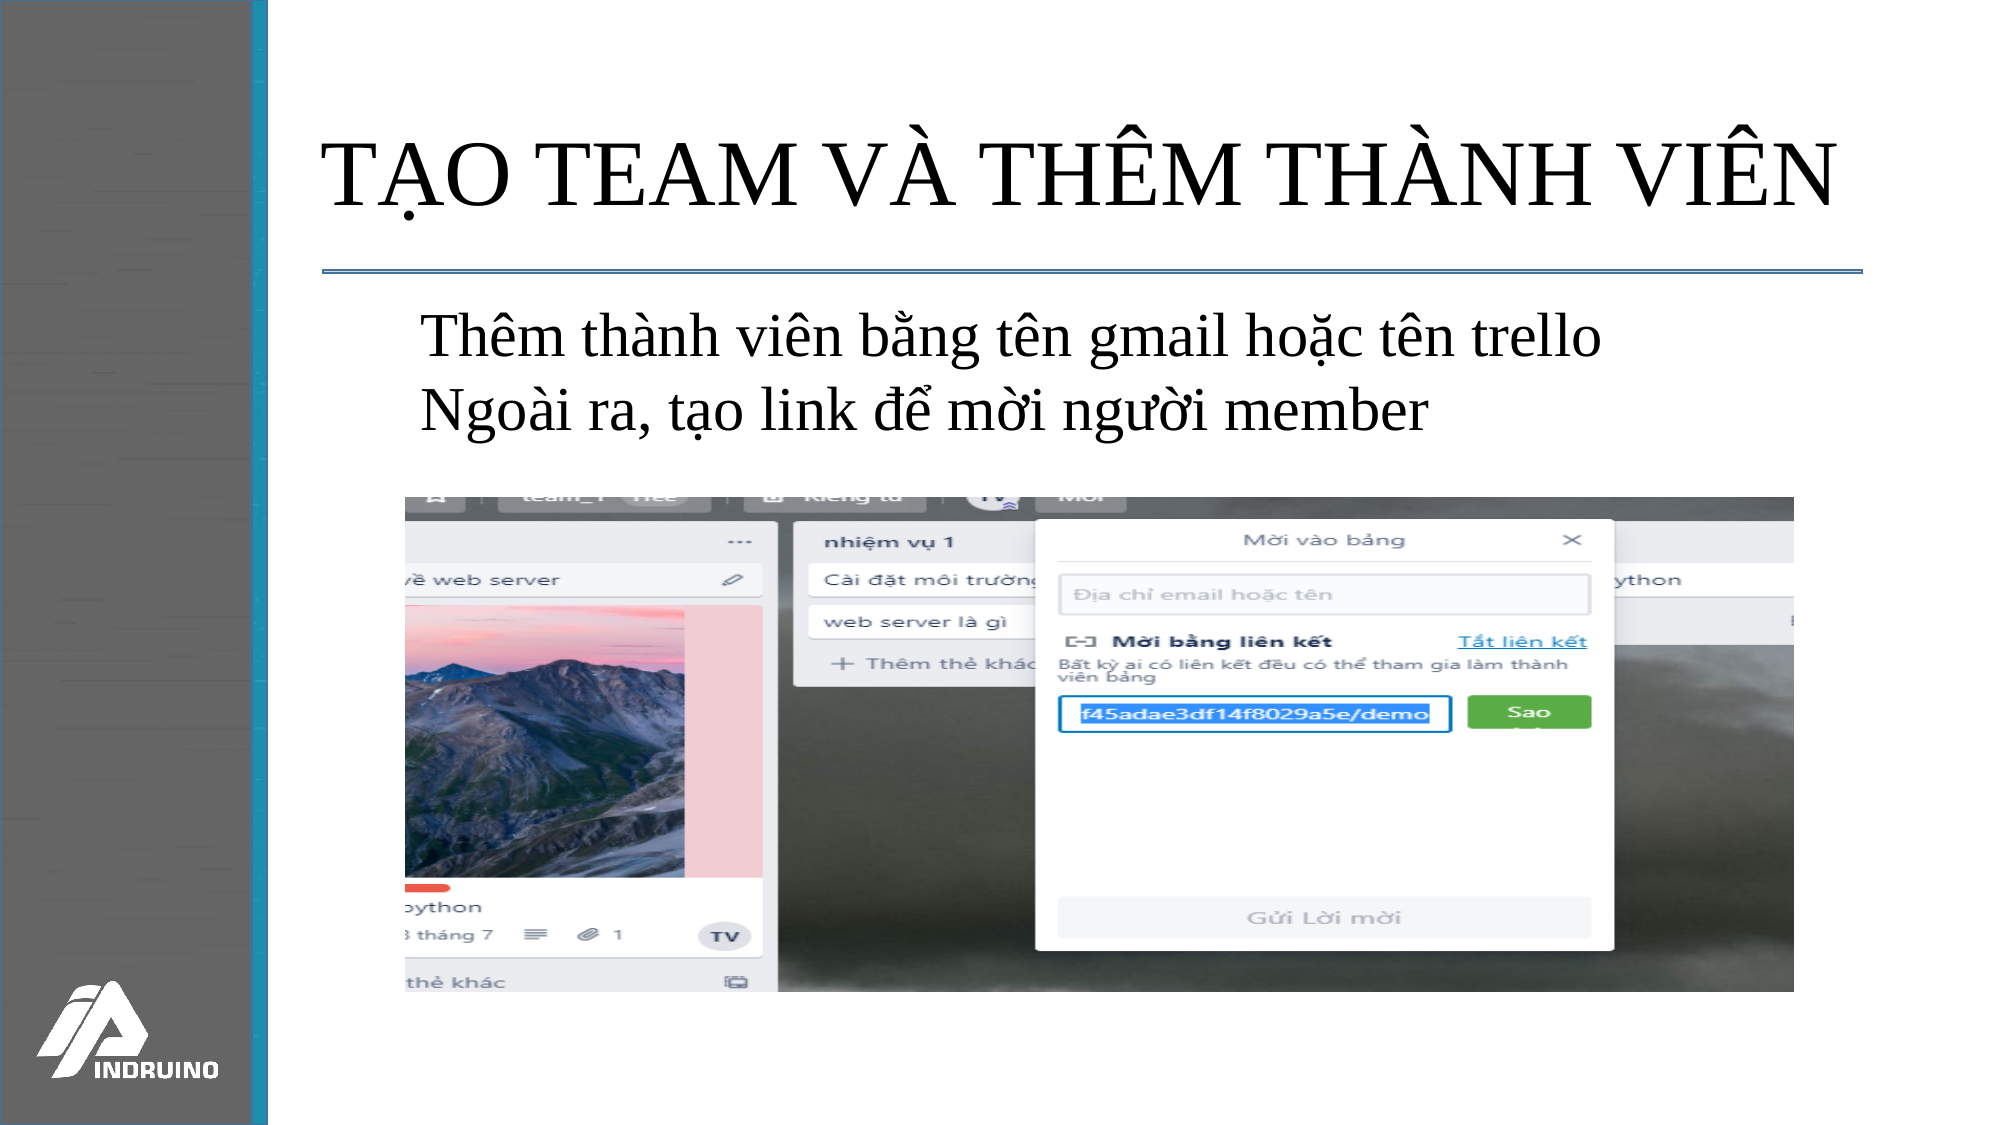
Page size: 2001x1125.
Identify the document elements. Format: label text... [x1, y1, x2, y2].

picture [405, 497, 1794, 993]
picture [253, 1, 266, 1124]
title TẠO TEAM VÀ THÊM THÀNH VIÊN [304, 91, 1982, 259]
picture [1, 1, 250, 1124]
text_box Thêm thành viên bằng tên gmail hoặc tên trello Ngoài ra, tạo link để mời người member [405, 286, 1738, 451]
